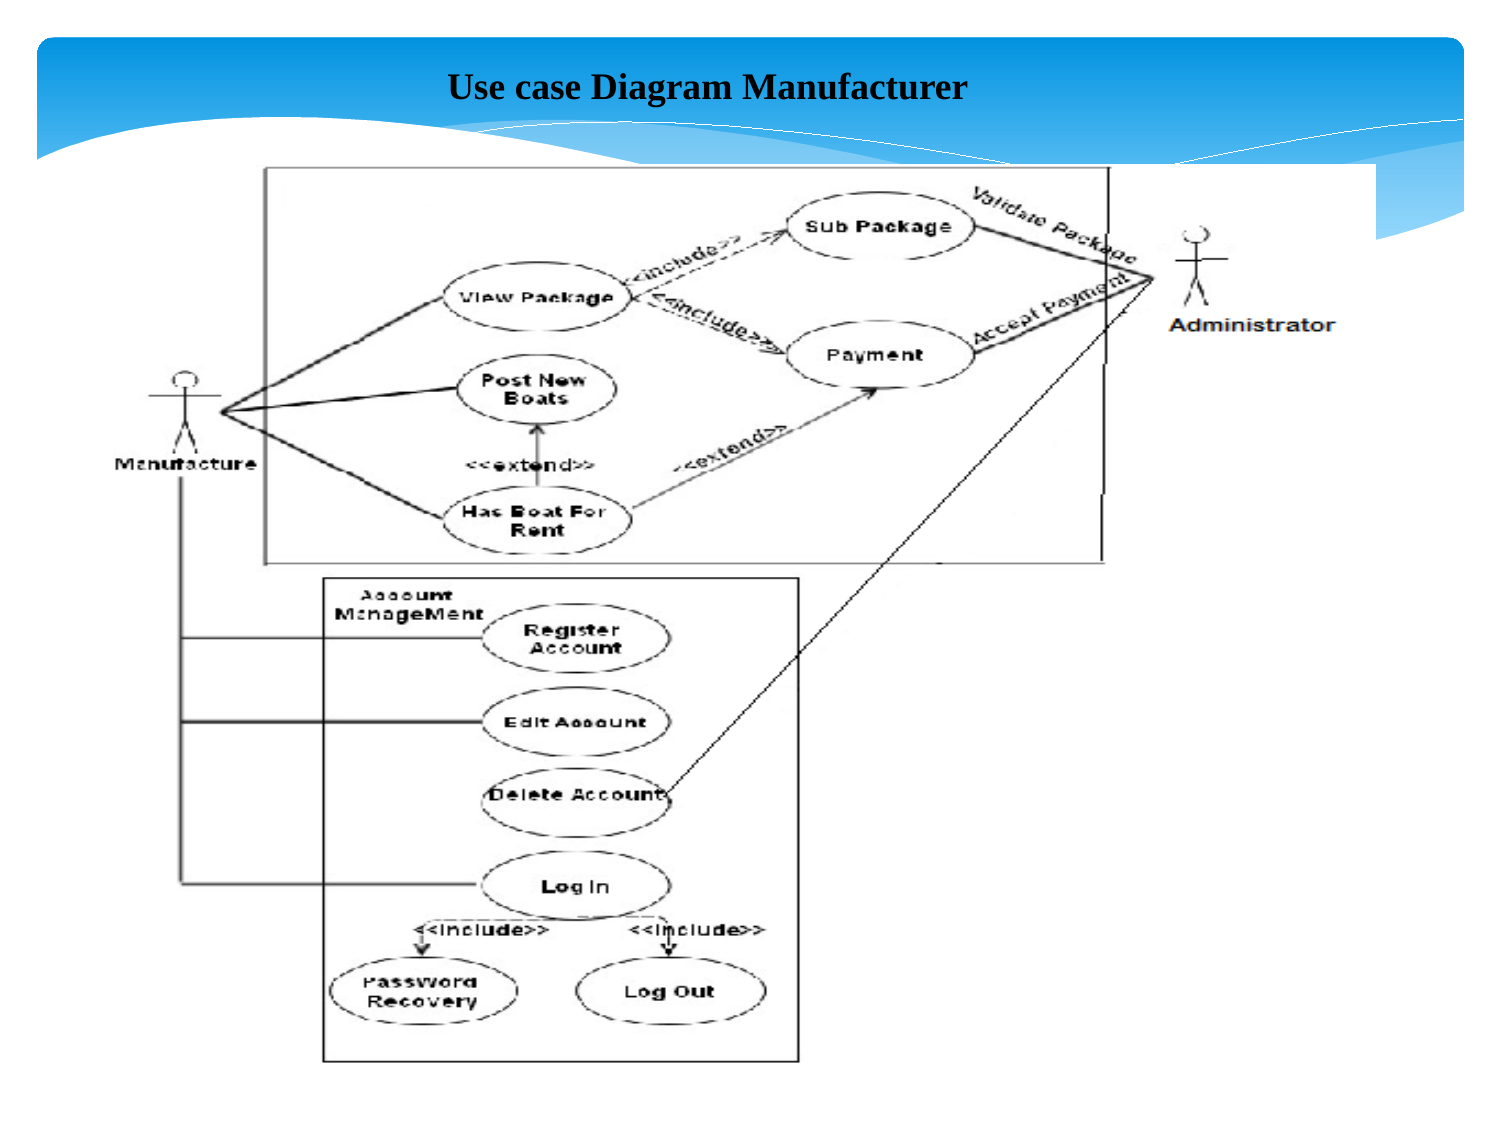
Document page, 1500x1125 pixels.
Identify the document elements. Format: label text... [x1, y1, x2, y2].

picture [111, 164, 1377, 1071]
text_box Use case Diagram Manufacturer [432, 54, 984, 115]
